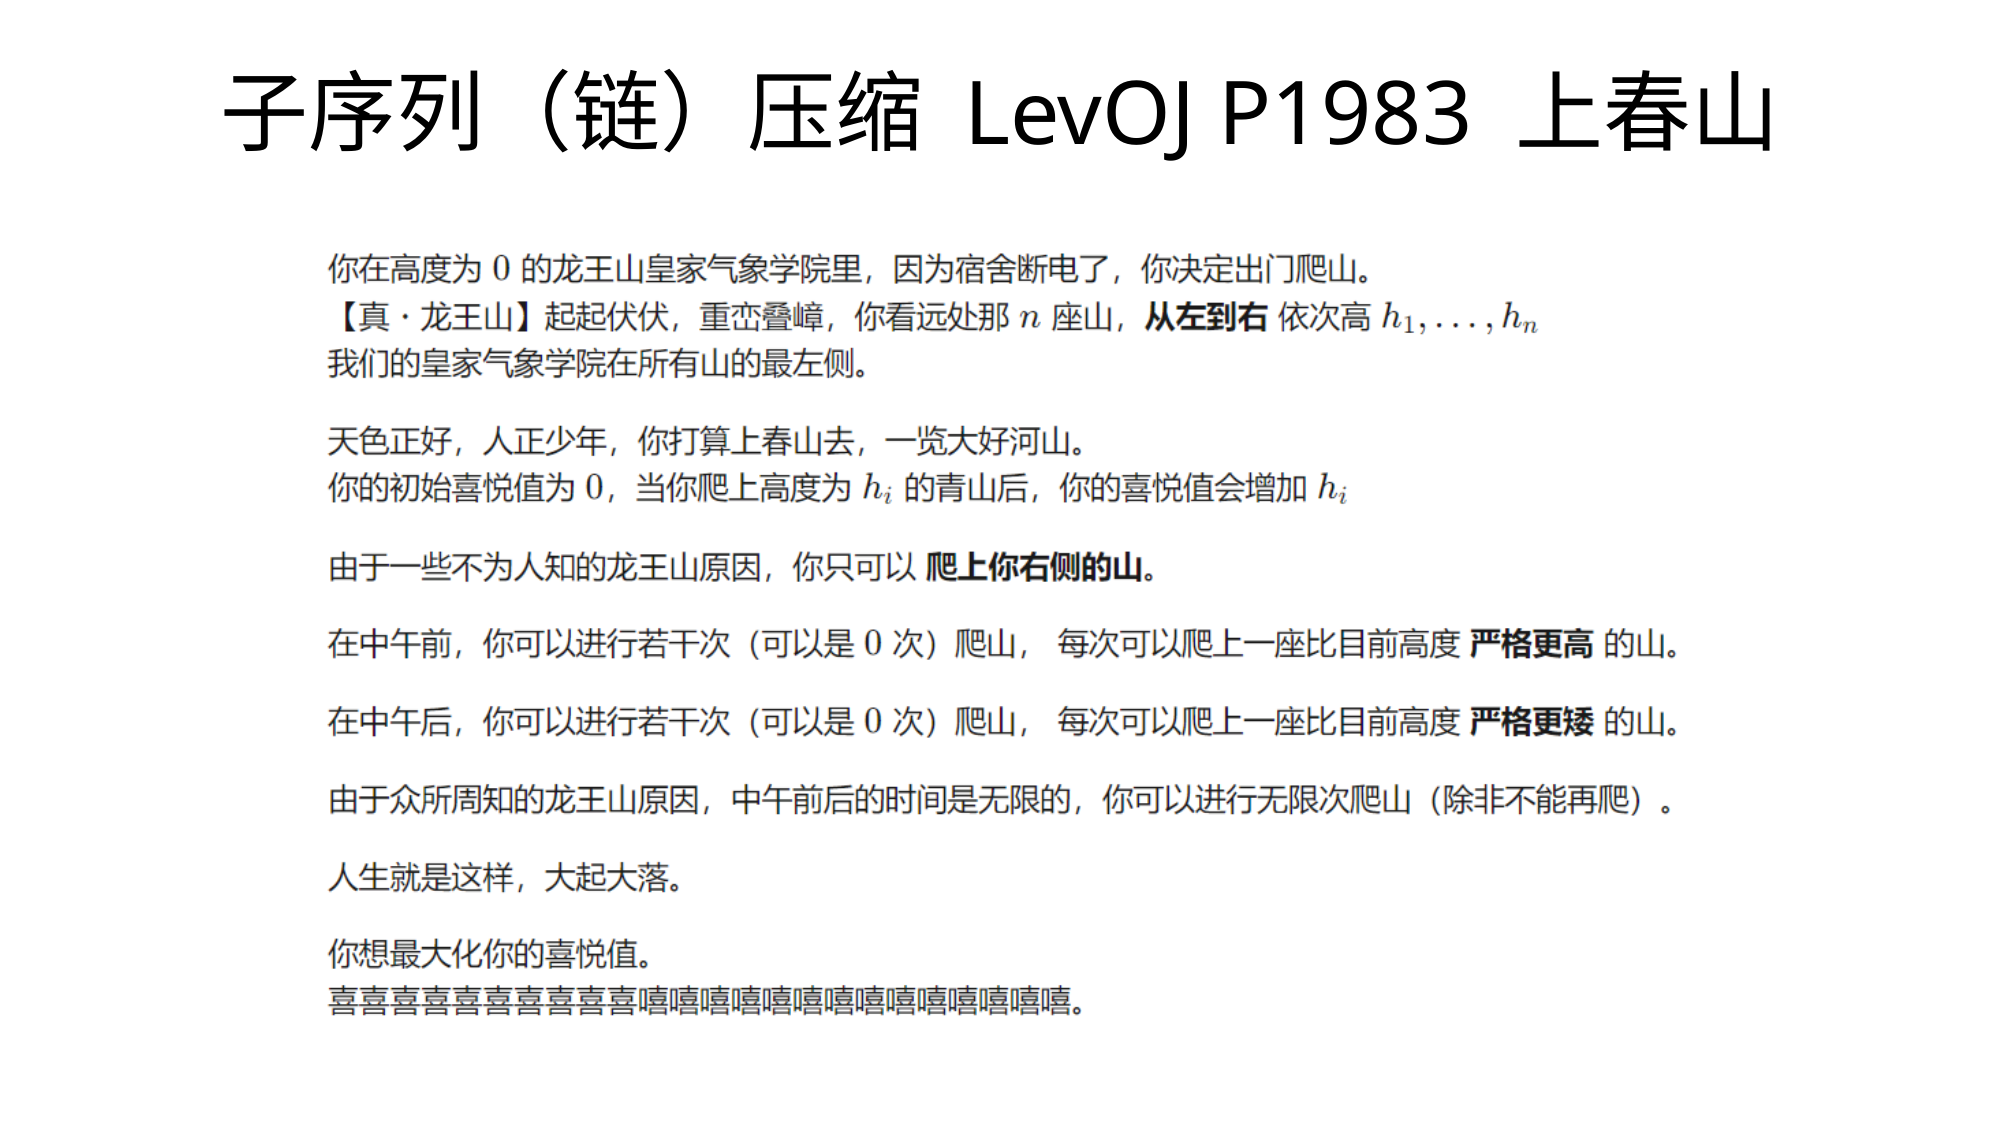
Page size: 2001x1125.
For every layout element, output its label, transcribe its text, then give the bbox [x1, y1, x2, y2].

title 子序列（链）压缩 LevOJ P1983 上春山 [137, 59, 1863, 278]
picture [280, 199, 1720, 1066]
